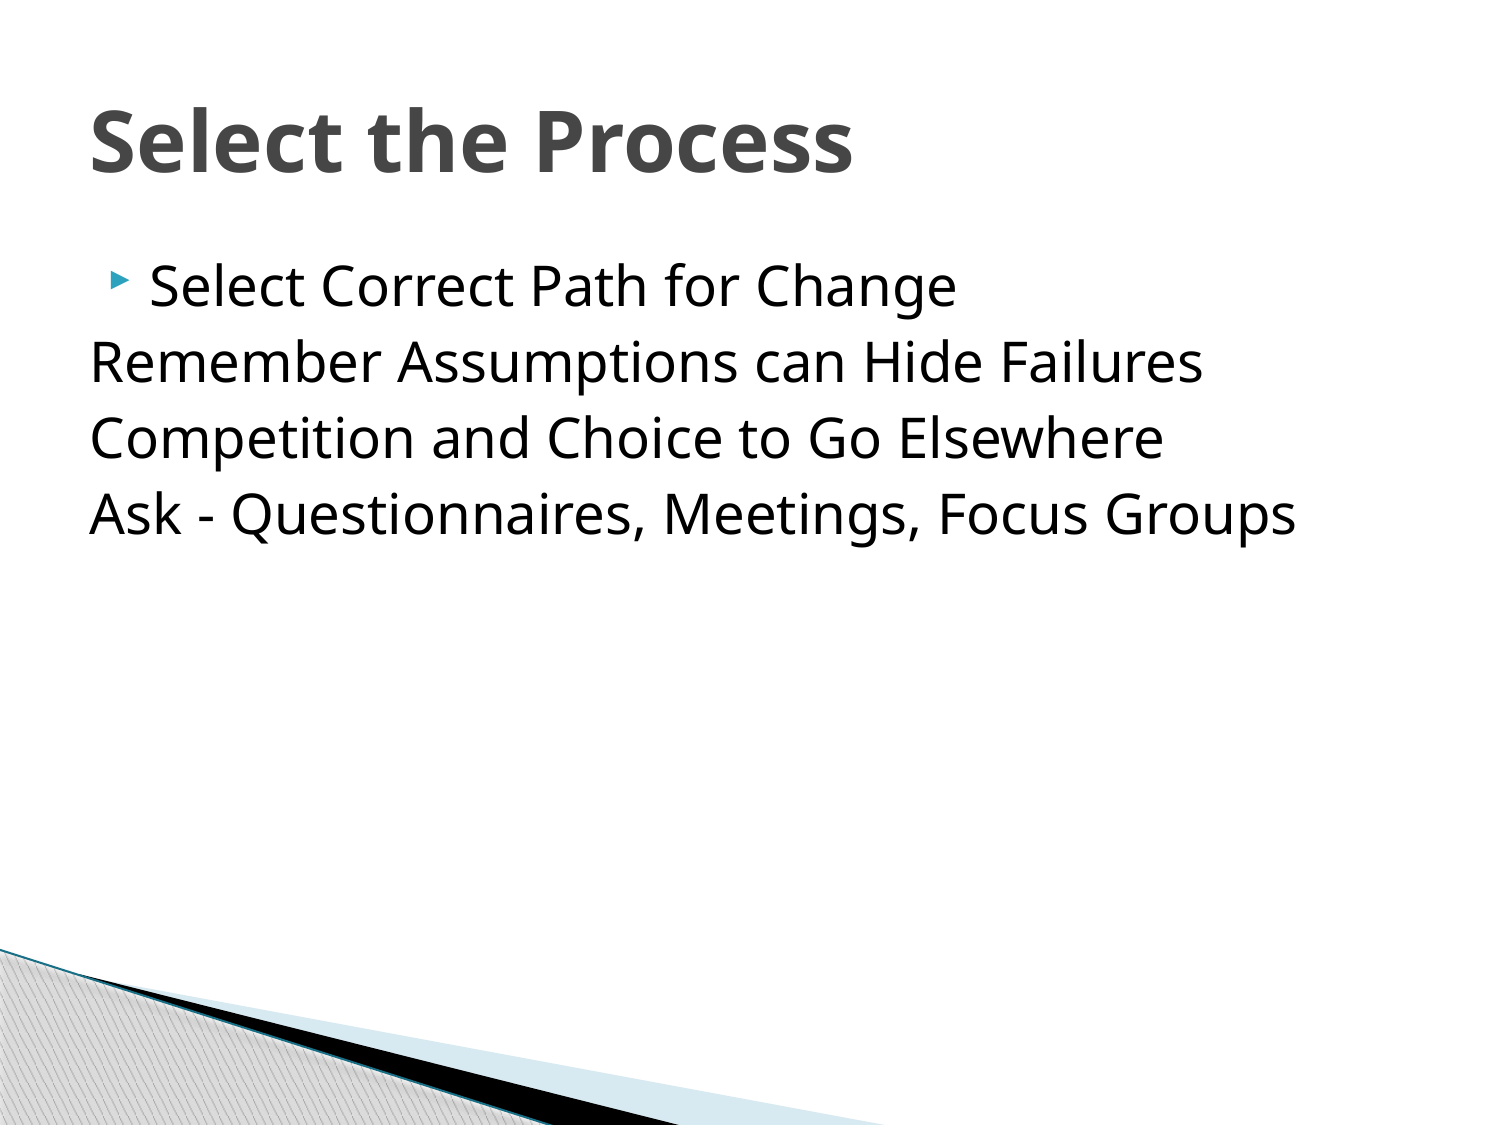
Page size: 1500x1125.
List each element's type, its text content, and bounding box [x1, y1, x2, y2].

list Select Correct Path for Change Remember Assumptions can Hide Failures Competition and Choice to Go Elsewhere Ask - Questionnaires, Meetings, Focus Groups [75, 243, 1425, 986]
title Select the Process [75, 45, 1425, 233]
